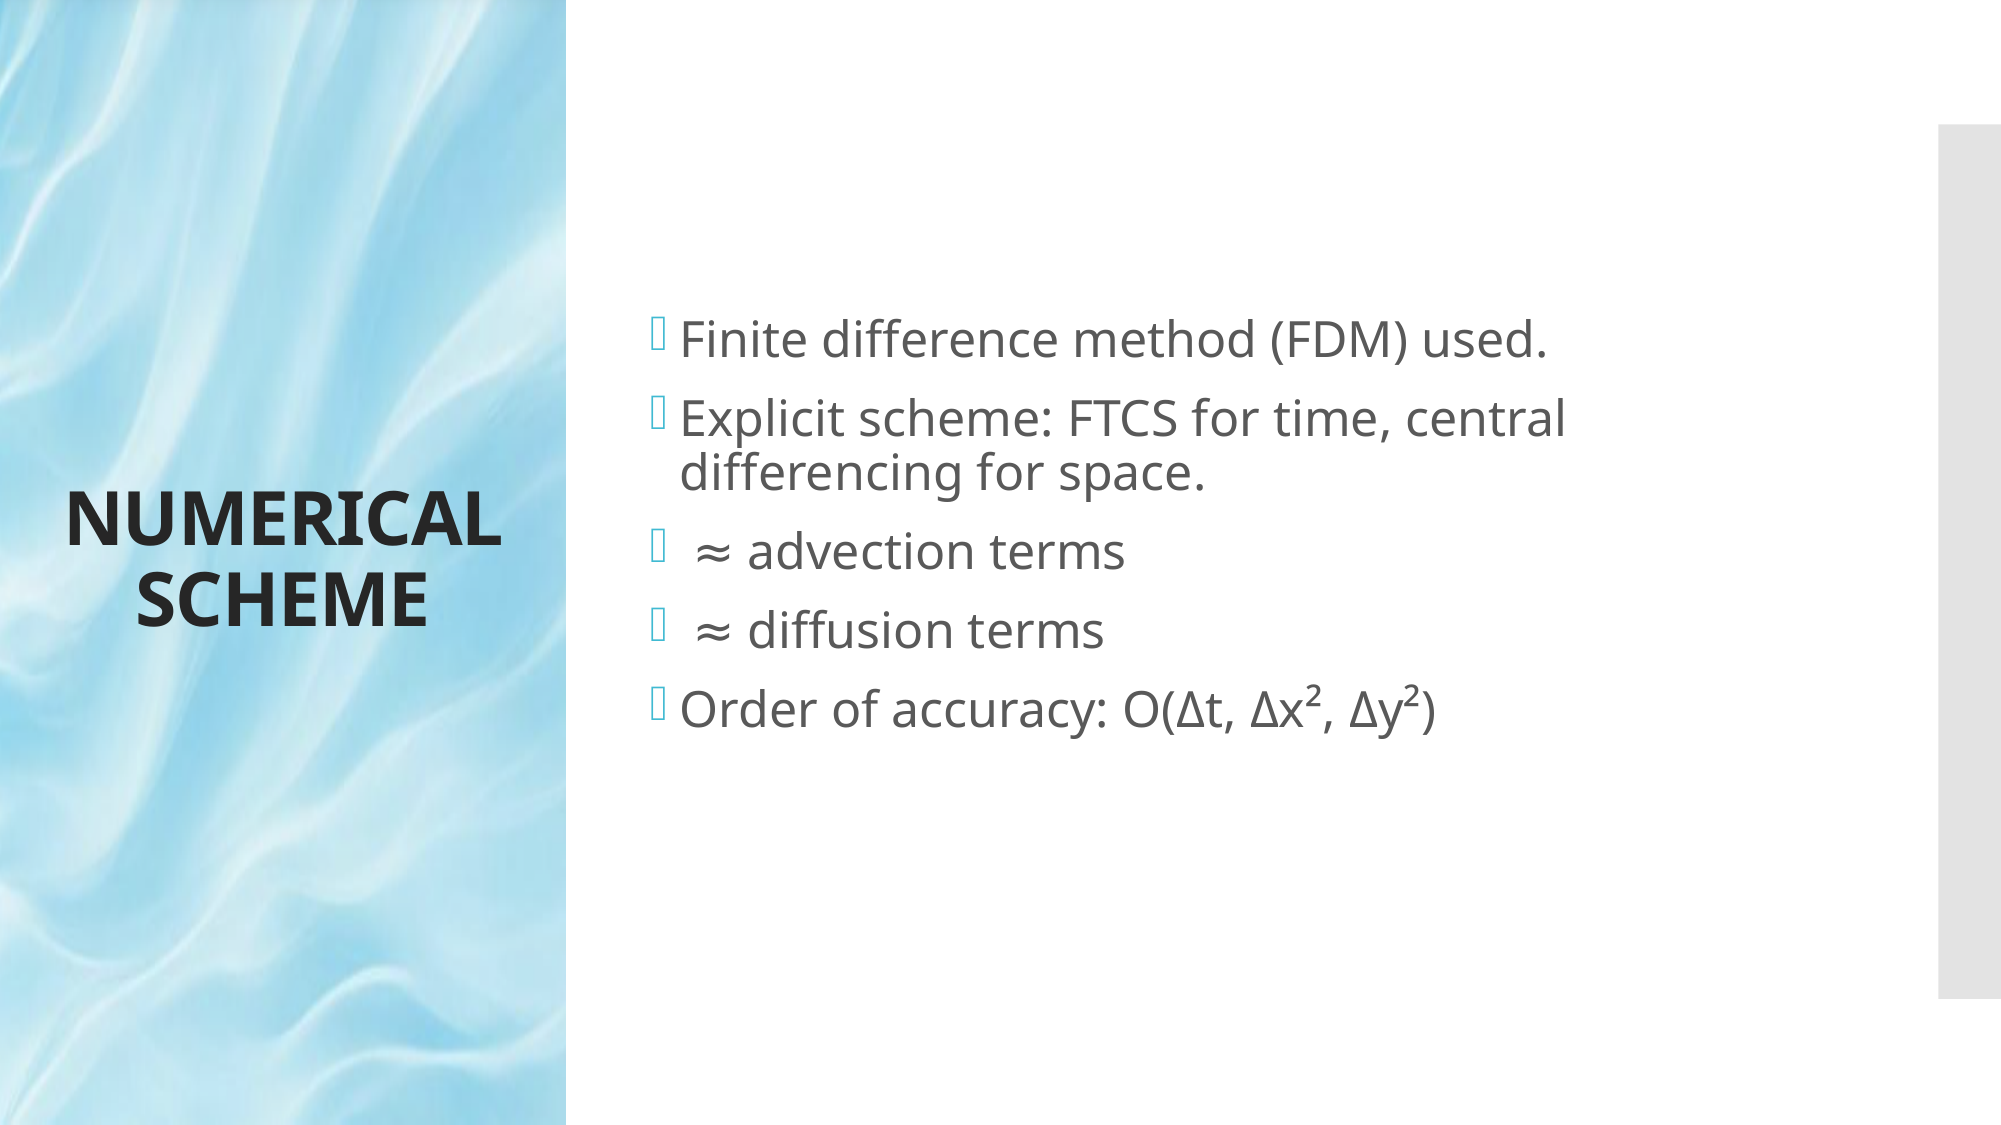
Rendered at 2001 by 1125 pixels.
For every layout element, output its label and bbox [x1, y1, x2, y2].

picture [0, 0, 567, 1125]
